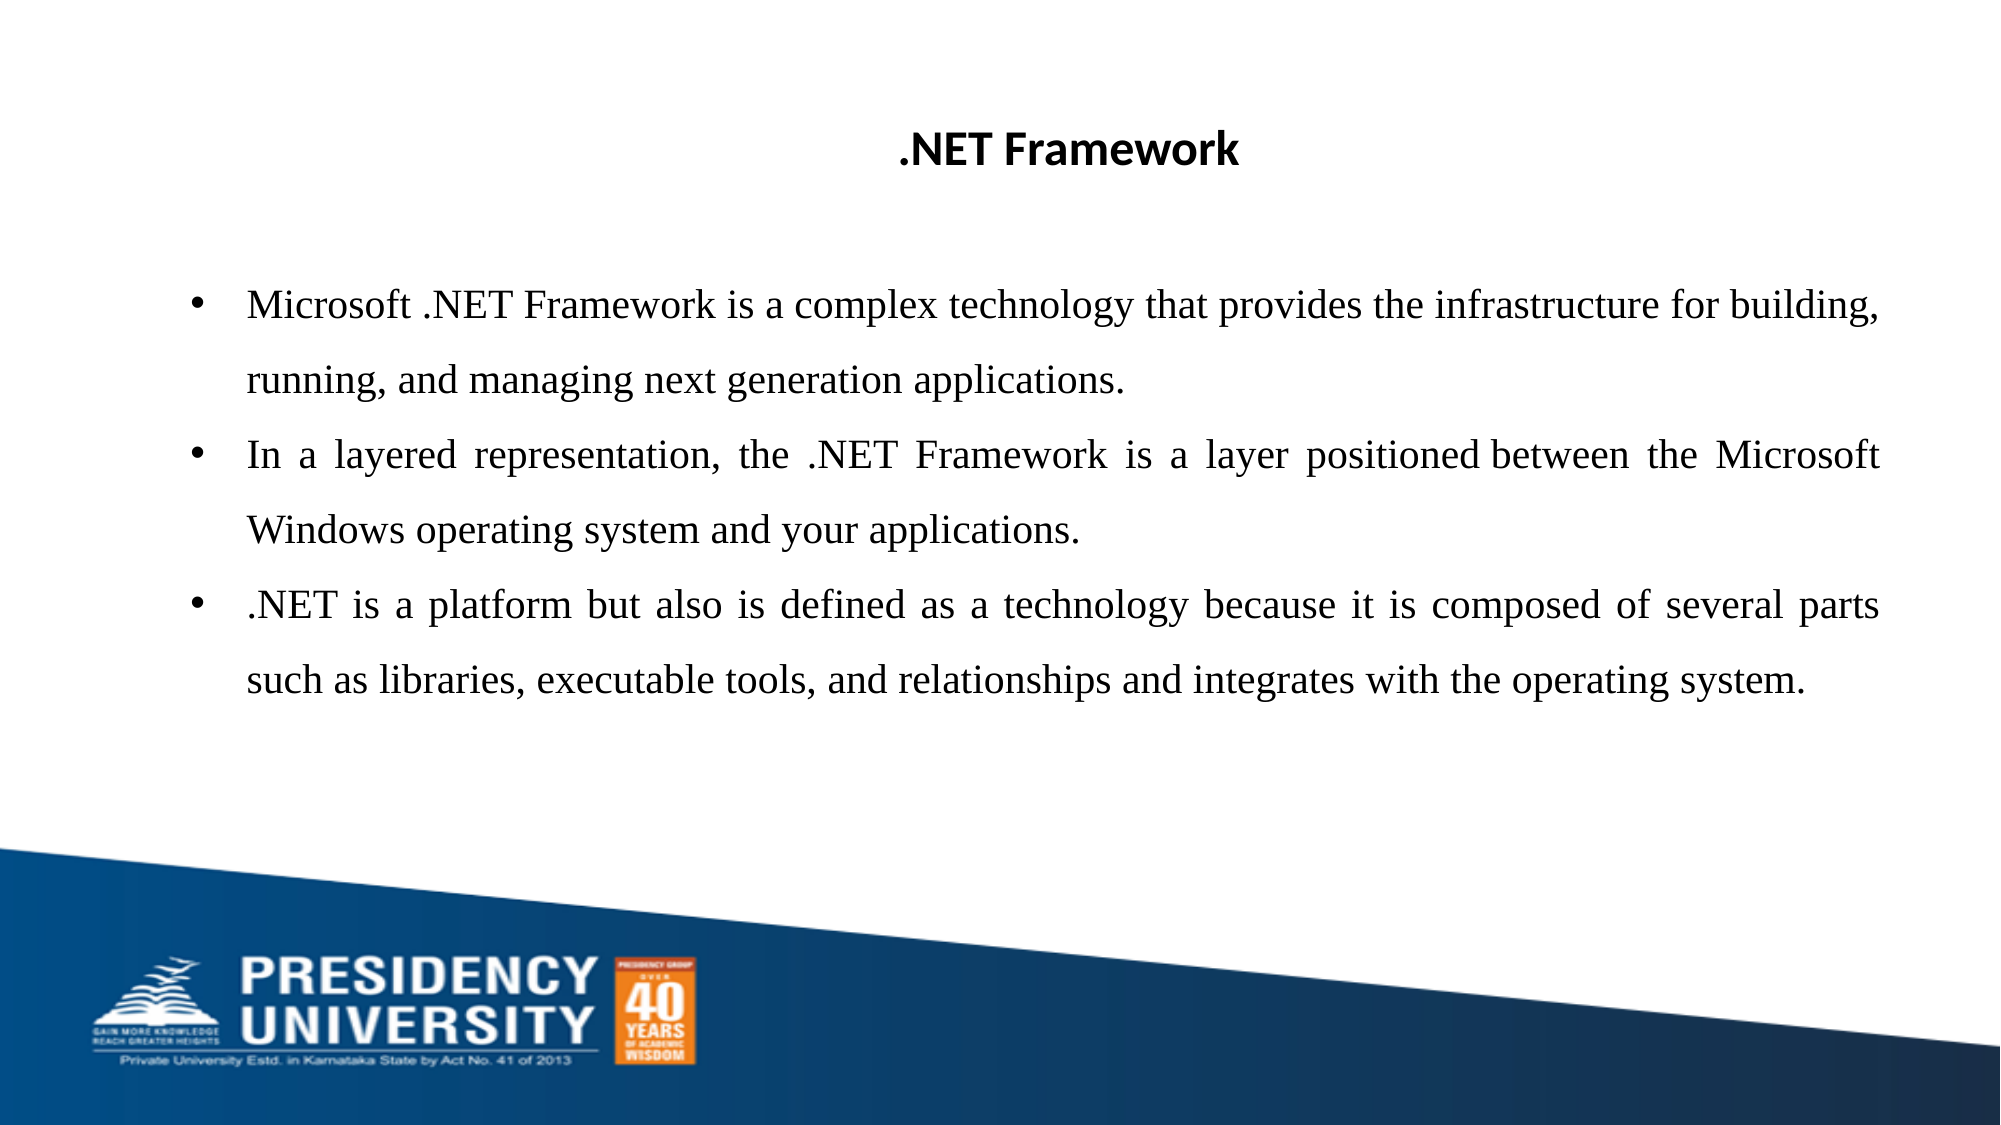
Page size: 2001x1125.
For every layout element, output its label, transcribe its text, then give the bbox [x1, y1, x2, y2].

text_box Microsoft .NET Framework is a complex technology that provides the infrastructure for building, running, and managing next generation applications. In a layered representation, the .NET Framework is a layer positioned between the Microsoft Windows operating system and your applications. .NET is a platform but also is defined as a technology because it is composed of several parts such as libraries, executable tools, and relationships and integrates with the operating system. [175, 244, 1897, 710]
picture [0, 845, 2000, 1125]
title .NET Framework [330, 105, 1606, 193]
